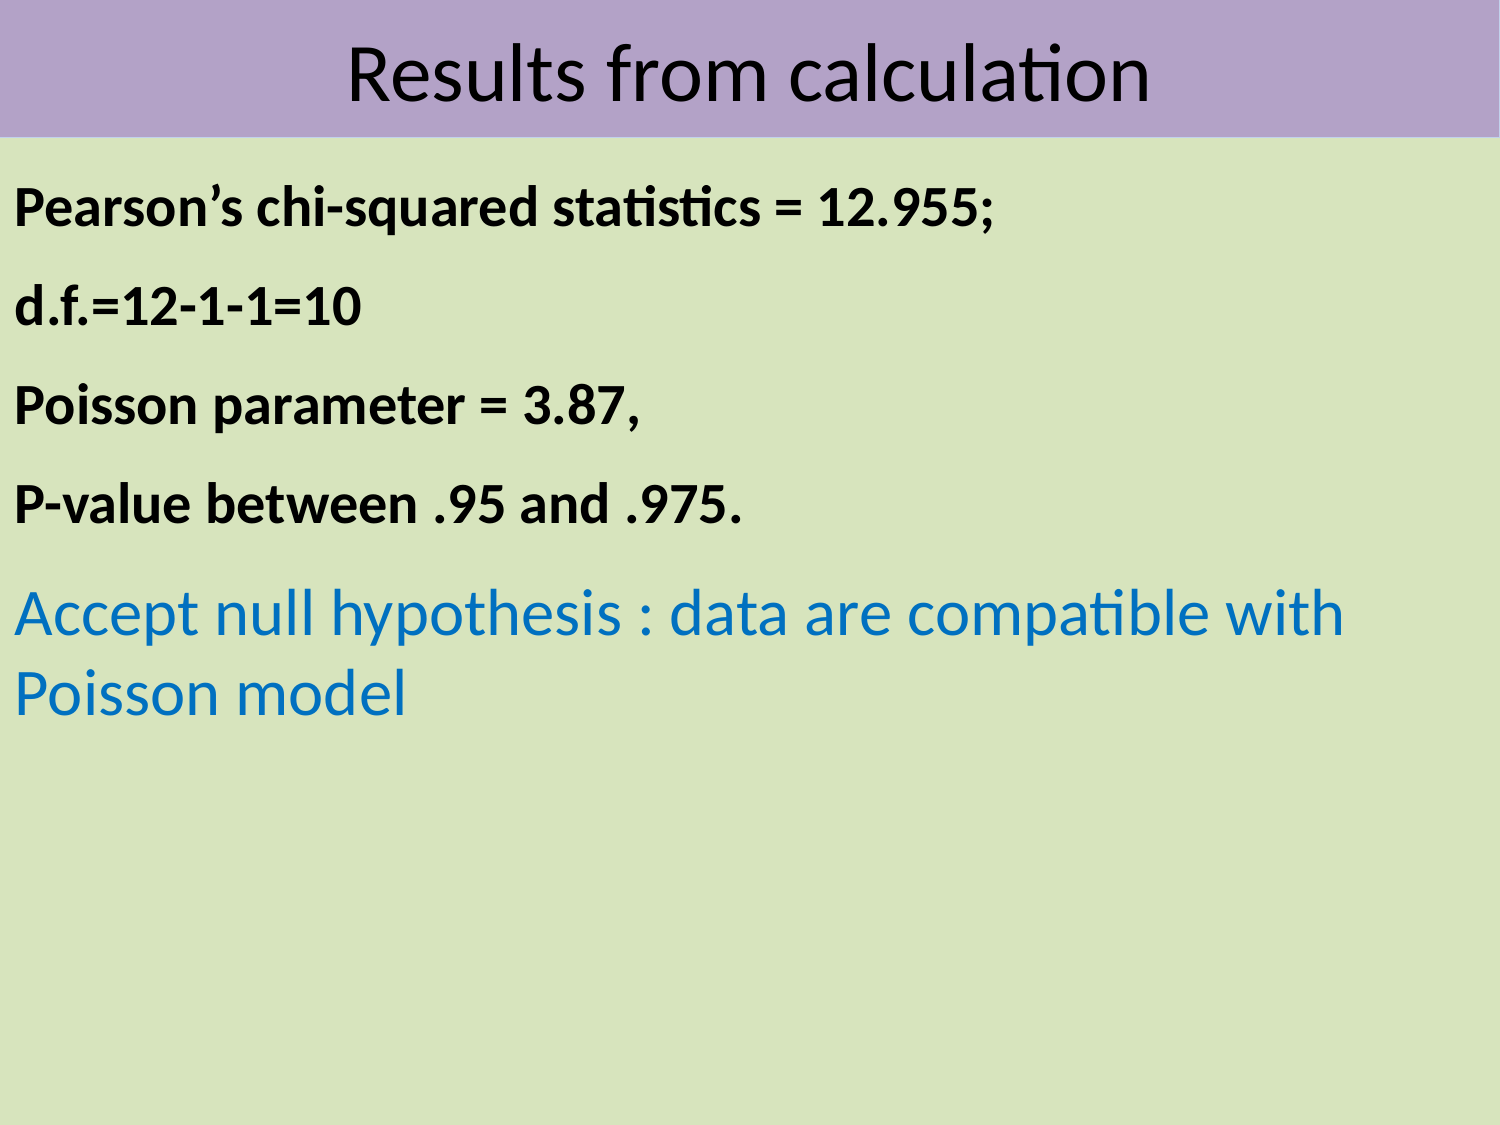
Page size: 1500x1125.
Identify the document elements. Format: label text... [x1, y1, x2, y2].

text_box Results from calculation [0, 0, 1500, 138]
text_box Pearson’s chi-squared statistics = 12.955; d.f.=12-1-1=10 Poisson parameter = 3.87, P-value between .95 and .975. Accept null hypothesis : data are compatible with Poisson model [0, 160, 1500, 737]
